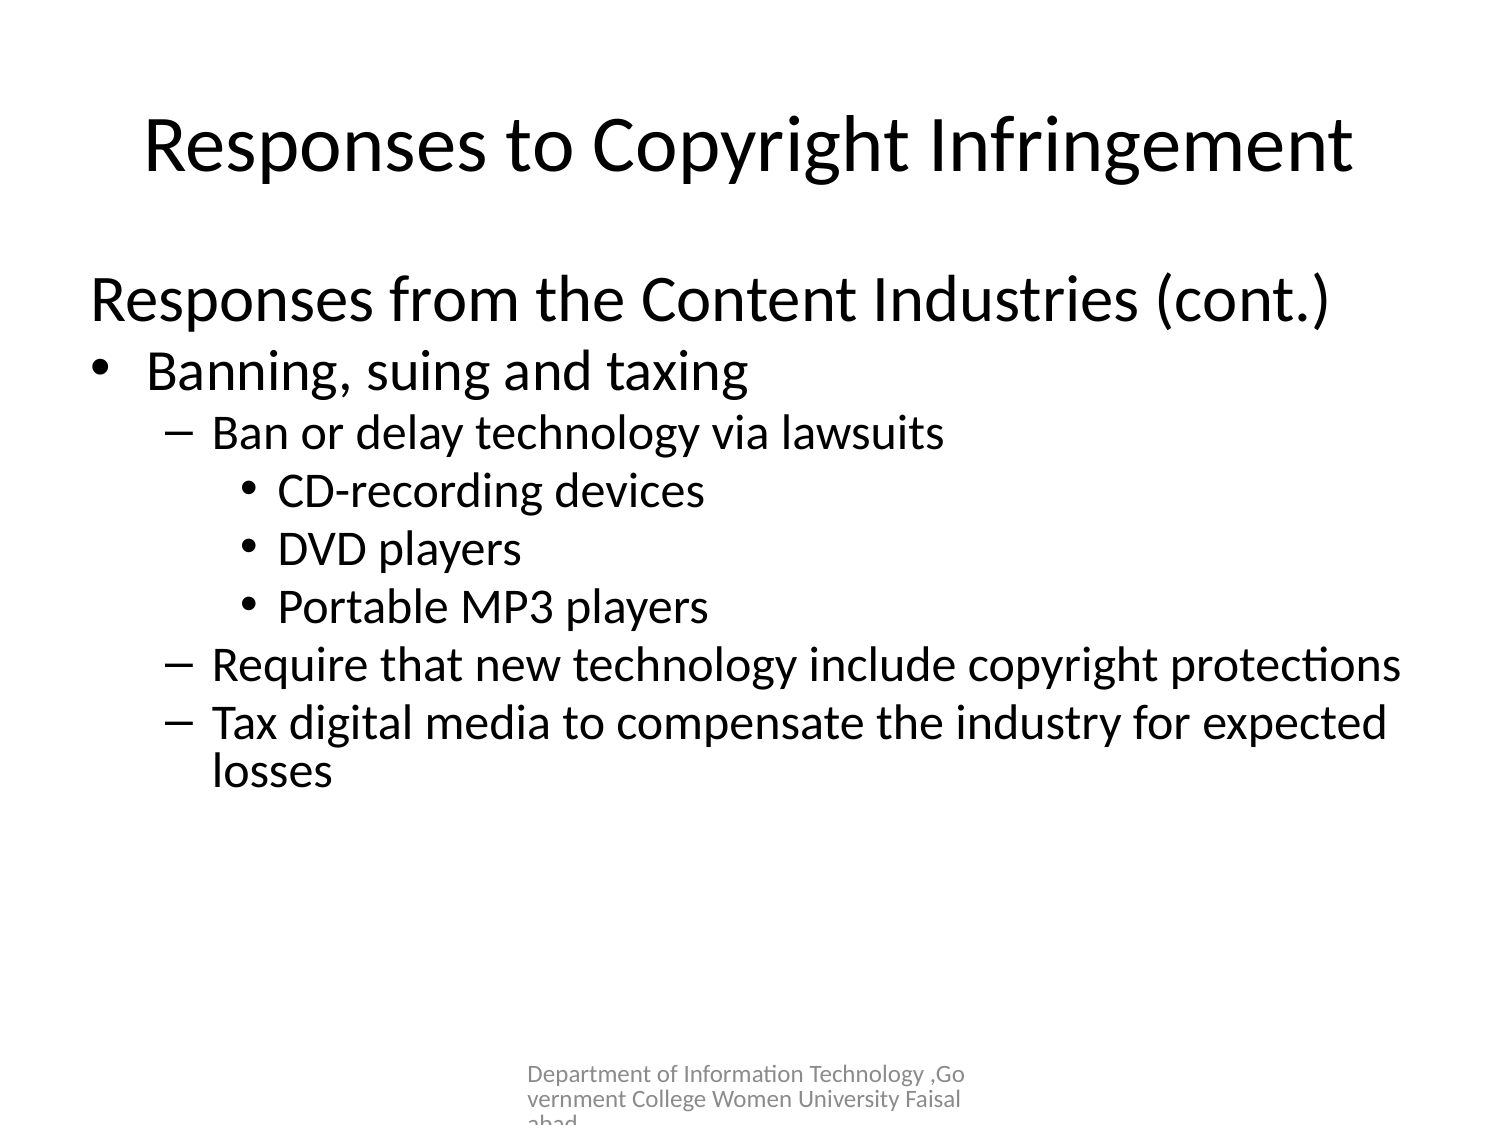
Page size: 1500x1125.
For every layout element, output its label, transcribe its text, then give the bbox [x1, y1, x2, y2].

footer Department of Information Technology ,Government College Women University Faisalabad [512, 1042, 988, 1103]
title Responses to Copyright Infringement [75, 45, 1425, 233]
list Responses from the Content Industries (cont.) Banning, suing and taxing Ban or delay technology via lawsuits CD-recording devices DVD players Portable MP3 players Require that new technology include copyright protections Tax digital media to compensate the industry for expected losses [75, 262, 1425, 1005]
